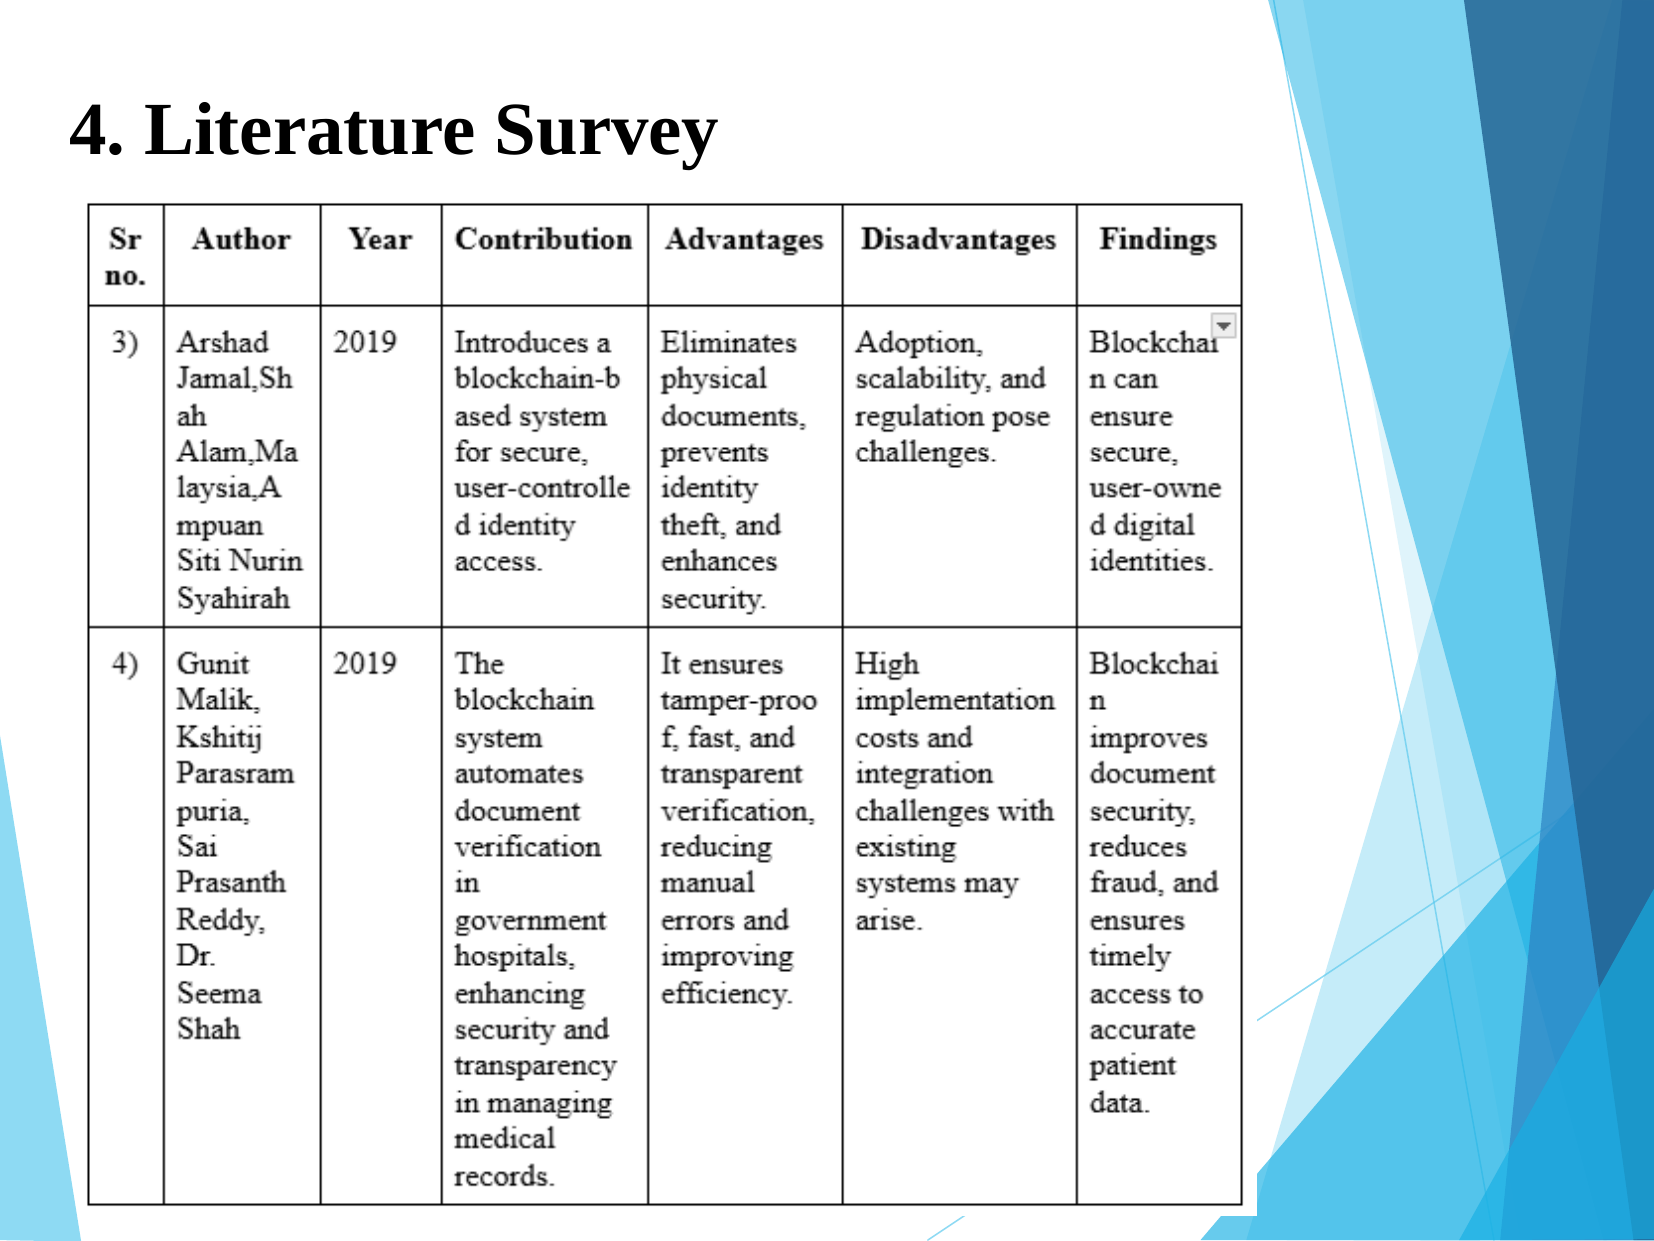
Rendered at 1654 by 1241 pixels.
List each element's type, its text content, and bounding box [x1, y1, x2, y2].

text_box 4. Literature Survey [69, 23, 1558, 231]
picture [82, 195, 1257, 1216]
text_box [1261, 295, 1571, 1114]
